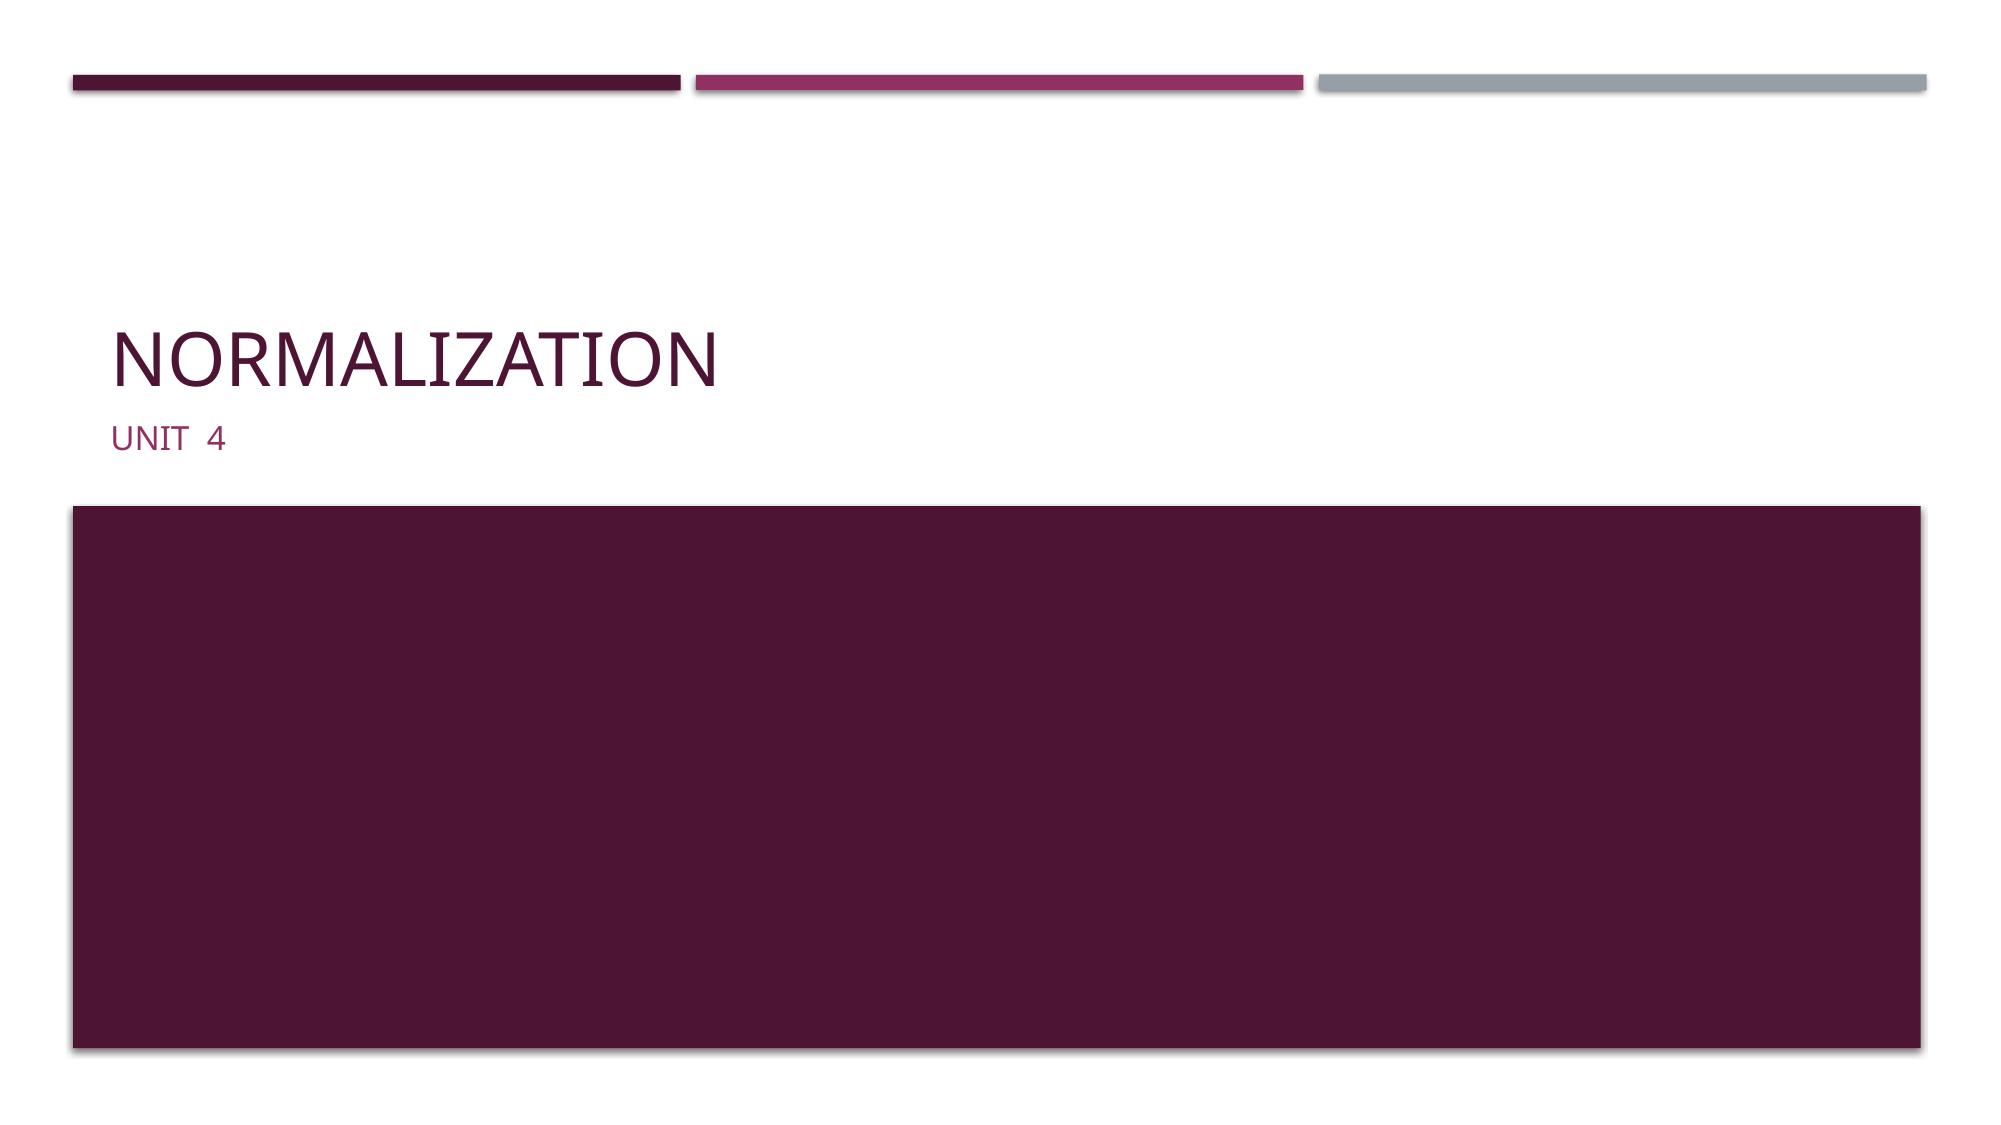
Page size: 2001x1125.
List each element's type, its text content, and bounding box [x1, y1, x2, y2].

title Normalization [95, 167, 1899, 409]
subtitle Unit 4 [95, 409, 1899, 507]
